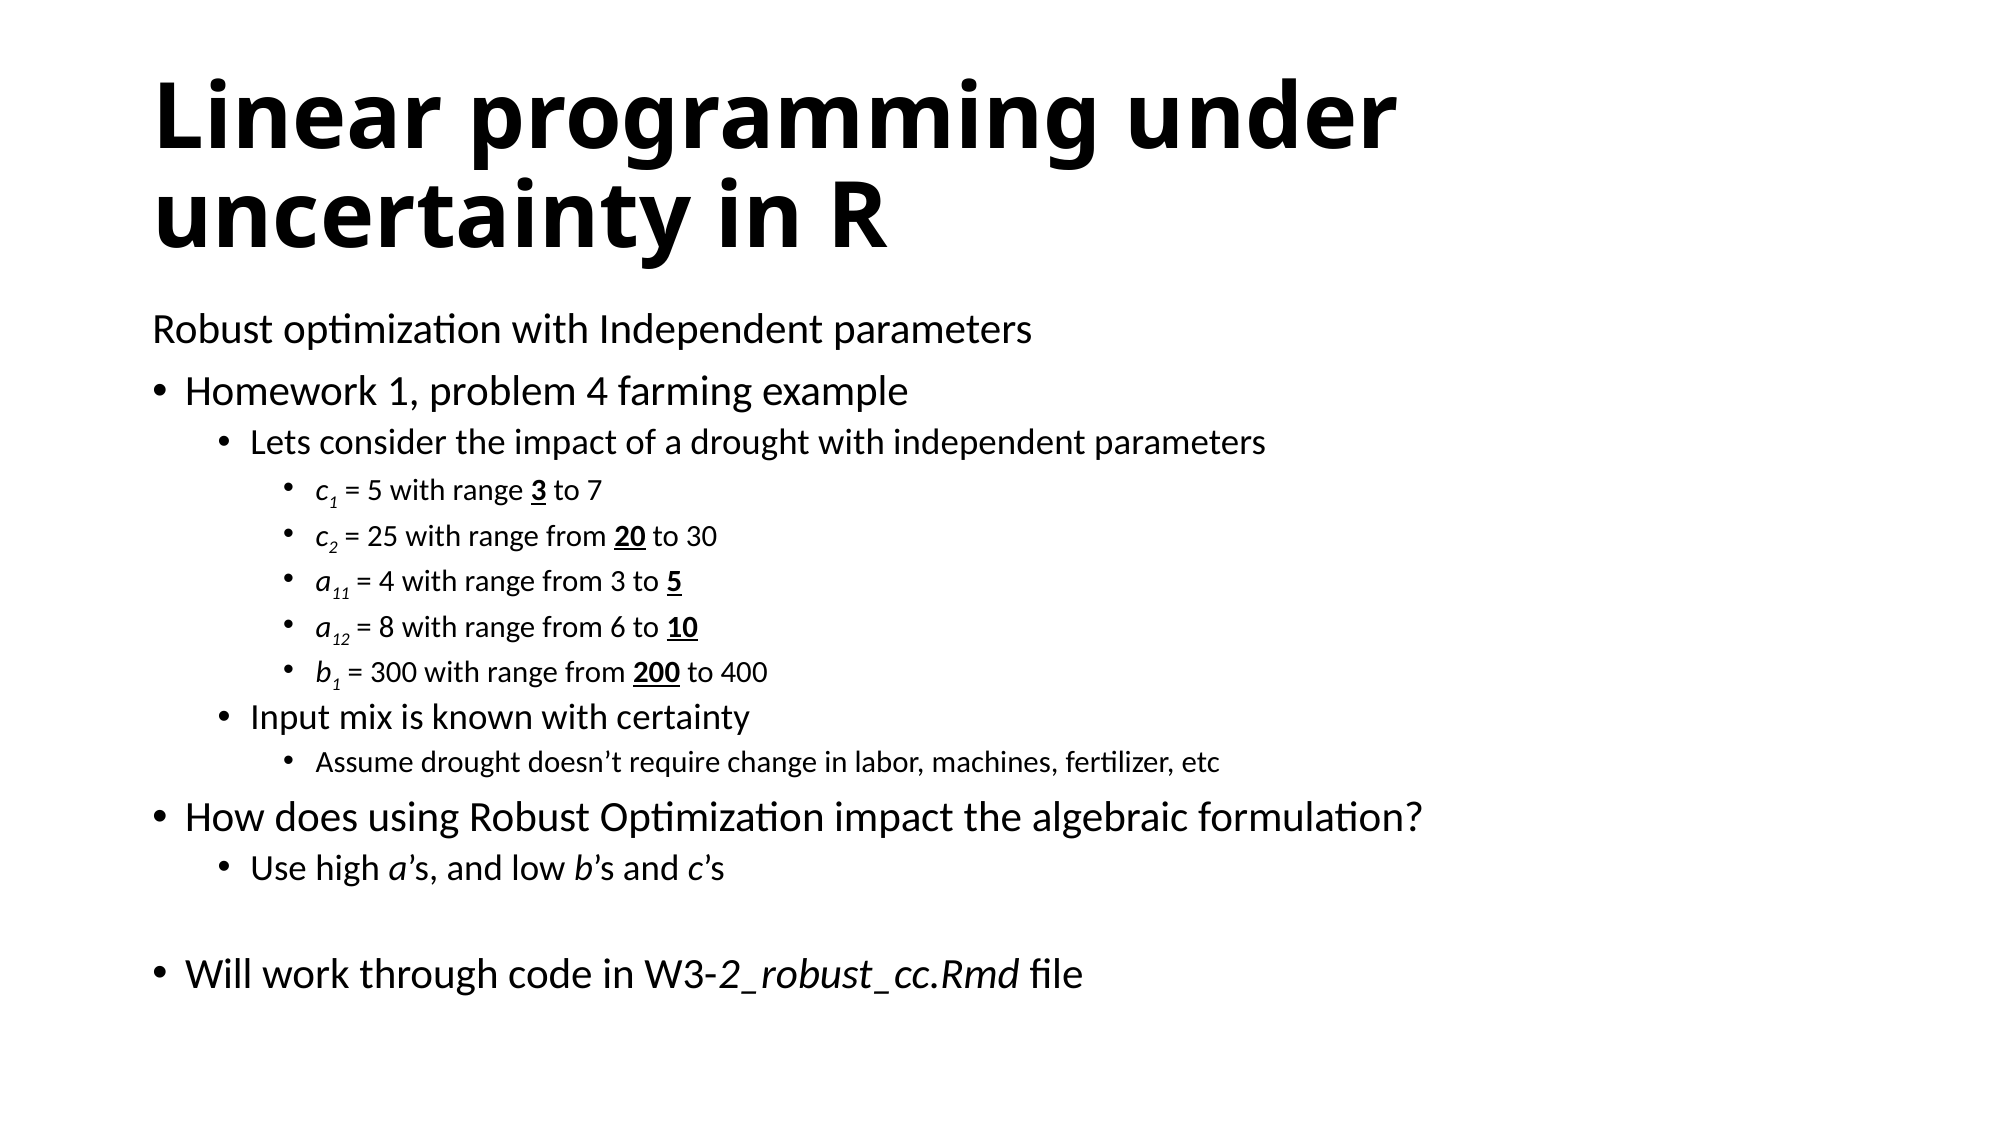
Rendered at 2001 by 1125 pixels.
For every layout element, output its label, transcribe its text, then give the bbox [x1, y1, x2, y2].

list Robust optimization with Independent parameters Homework 1, problem 4 farming example Lets consider the impact of a drought with independent parameters c1 = 5 with range 3 to 7 c2 = 25 with range from 20 to 30 a11 = 4 with range from 3 to 5 a12 = 8 with range from 6 to 10 b1 = 300 with range from 200 to 400 Input mix is known with certainty Assume drought doesn’t require change in labor, machines, fertilizer, etc How does using Robust Optimization impact the algebraic formulation? Use high a’s, and low b’s and c’s Will work through code in W3-2_robust_cc.Rmd file [137, 299, 1863, 1014]
title Linear programming under uncertainty in R [137, 59, 1863, 278]
